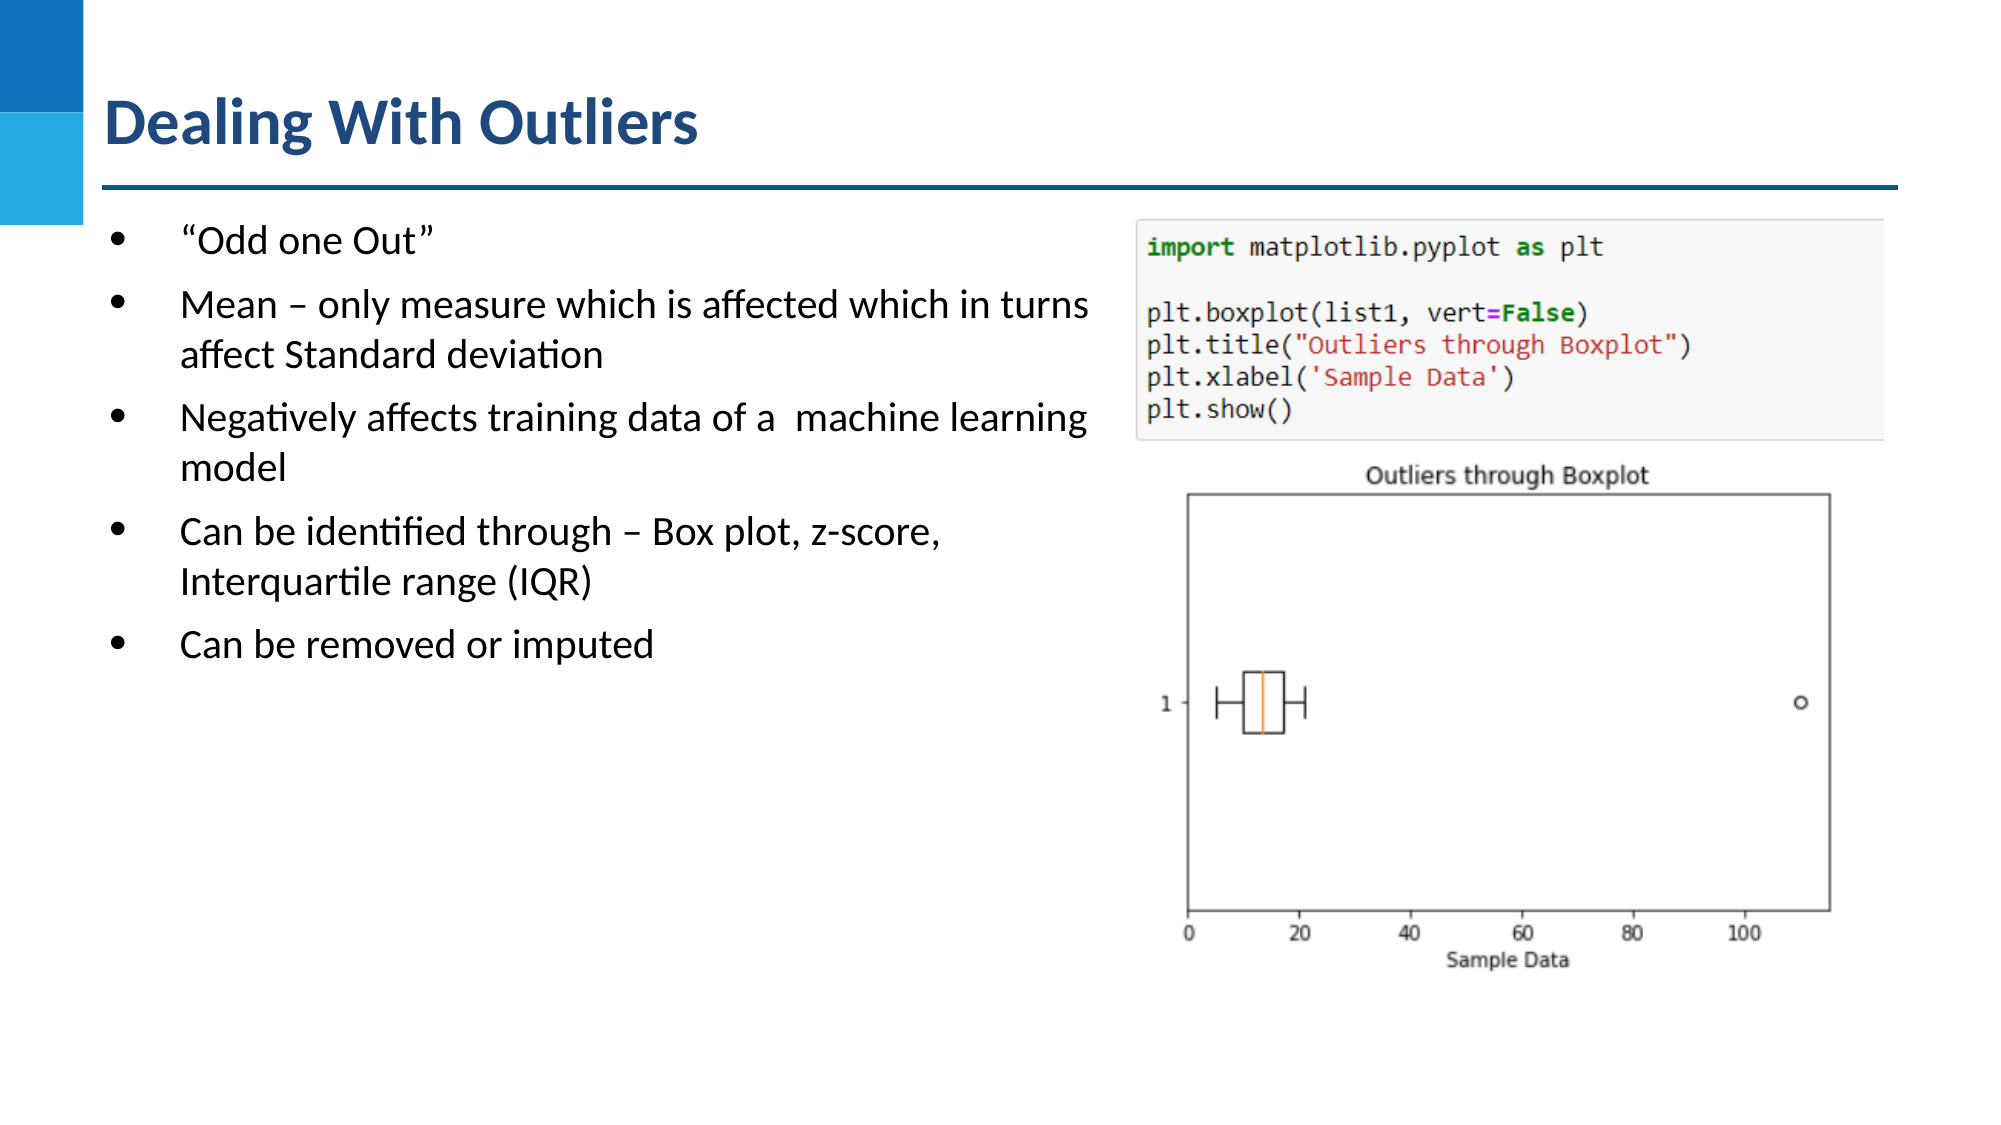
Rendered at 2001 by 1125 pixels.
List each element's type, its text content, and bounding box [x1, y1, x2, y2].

title Dealing With Outliers [102, 75, 1898, 157]
list “Odd one Out” Mean – only measure which is affected which in turns affect Standard deviation Negatively affects training data of a machine learning model Can be identified through – Box plot, z-score, Interquartile range (IQR) Can be removed or imputed [102, 210, 1127, 860]
picture [1129, 210, 1884, 998]
